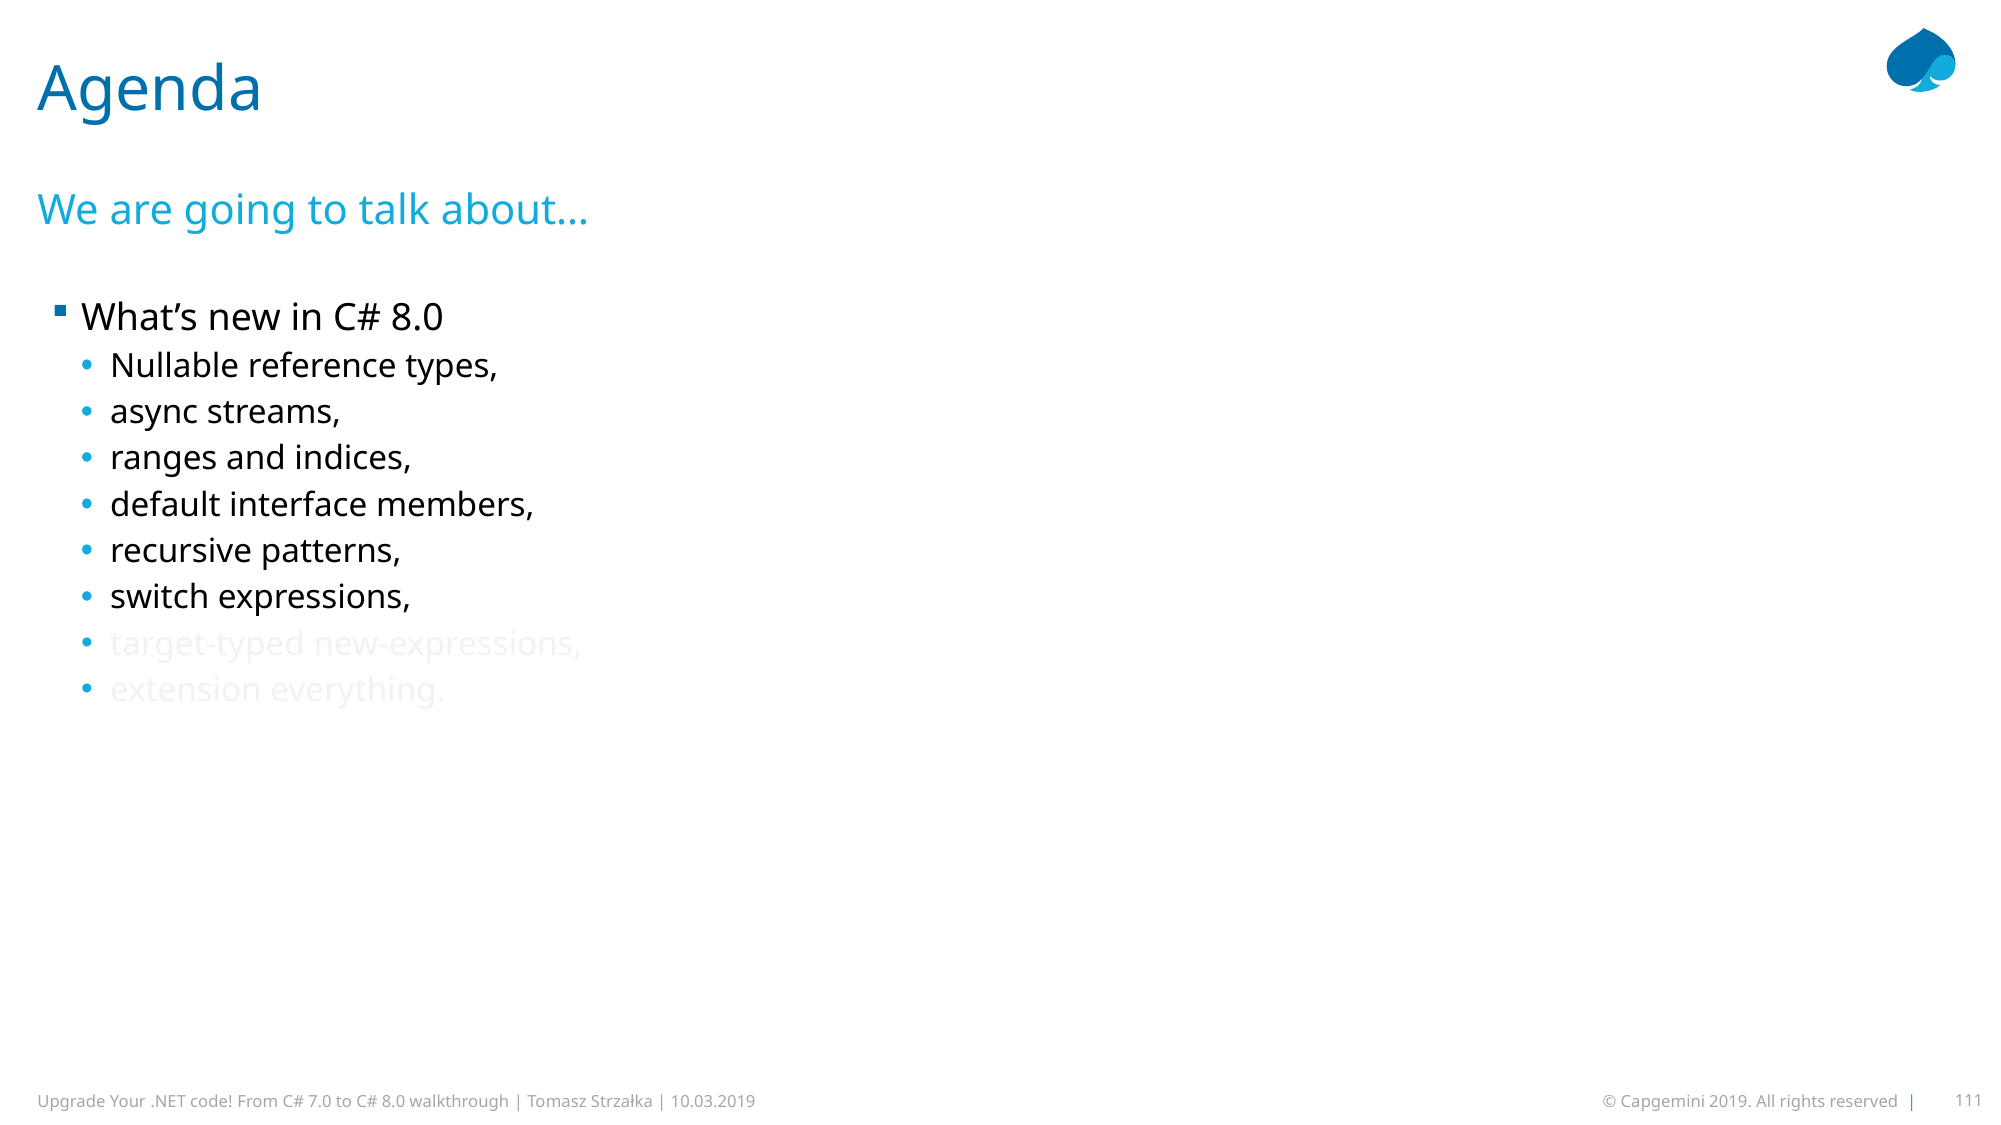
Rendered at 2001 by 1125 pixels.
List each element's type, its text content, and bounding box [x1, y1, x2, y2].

title Agenda [37, 0, 1863, 182]
text_box What’s new in C# 8.0 Nullable reference types, async streams, ranges and indices, default interface members, recursive patterns, switch expressions, [37, 297, 1957, 1031]
list We are going to talk about… [37, 188, 1957, 272]
